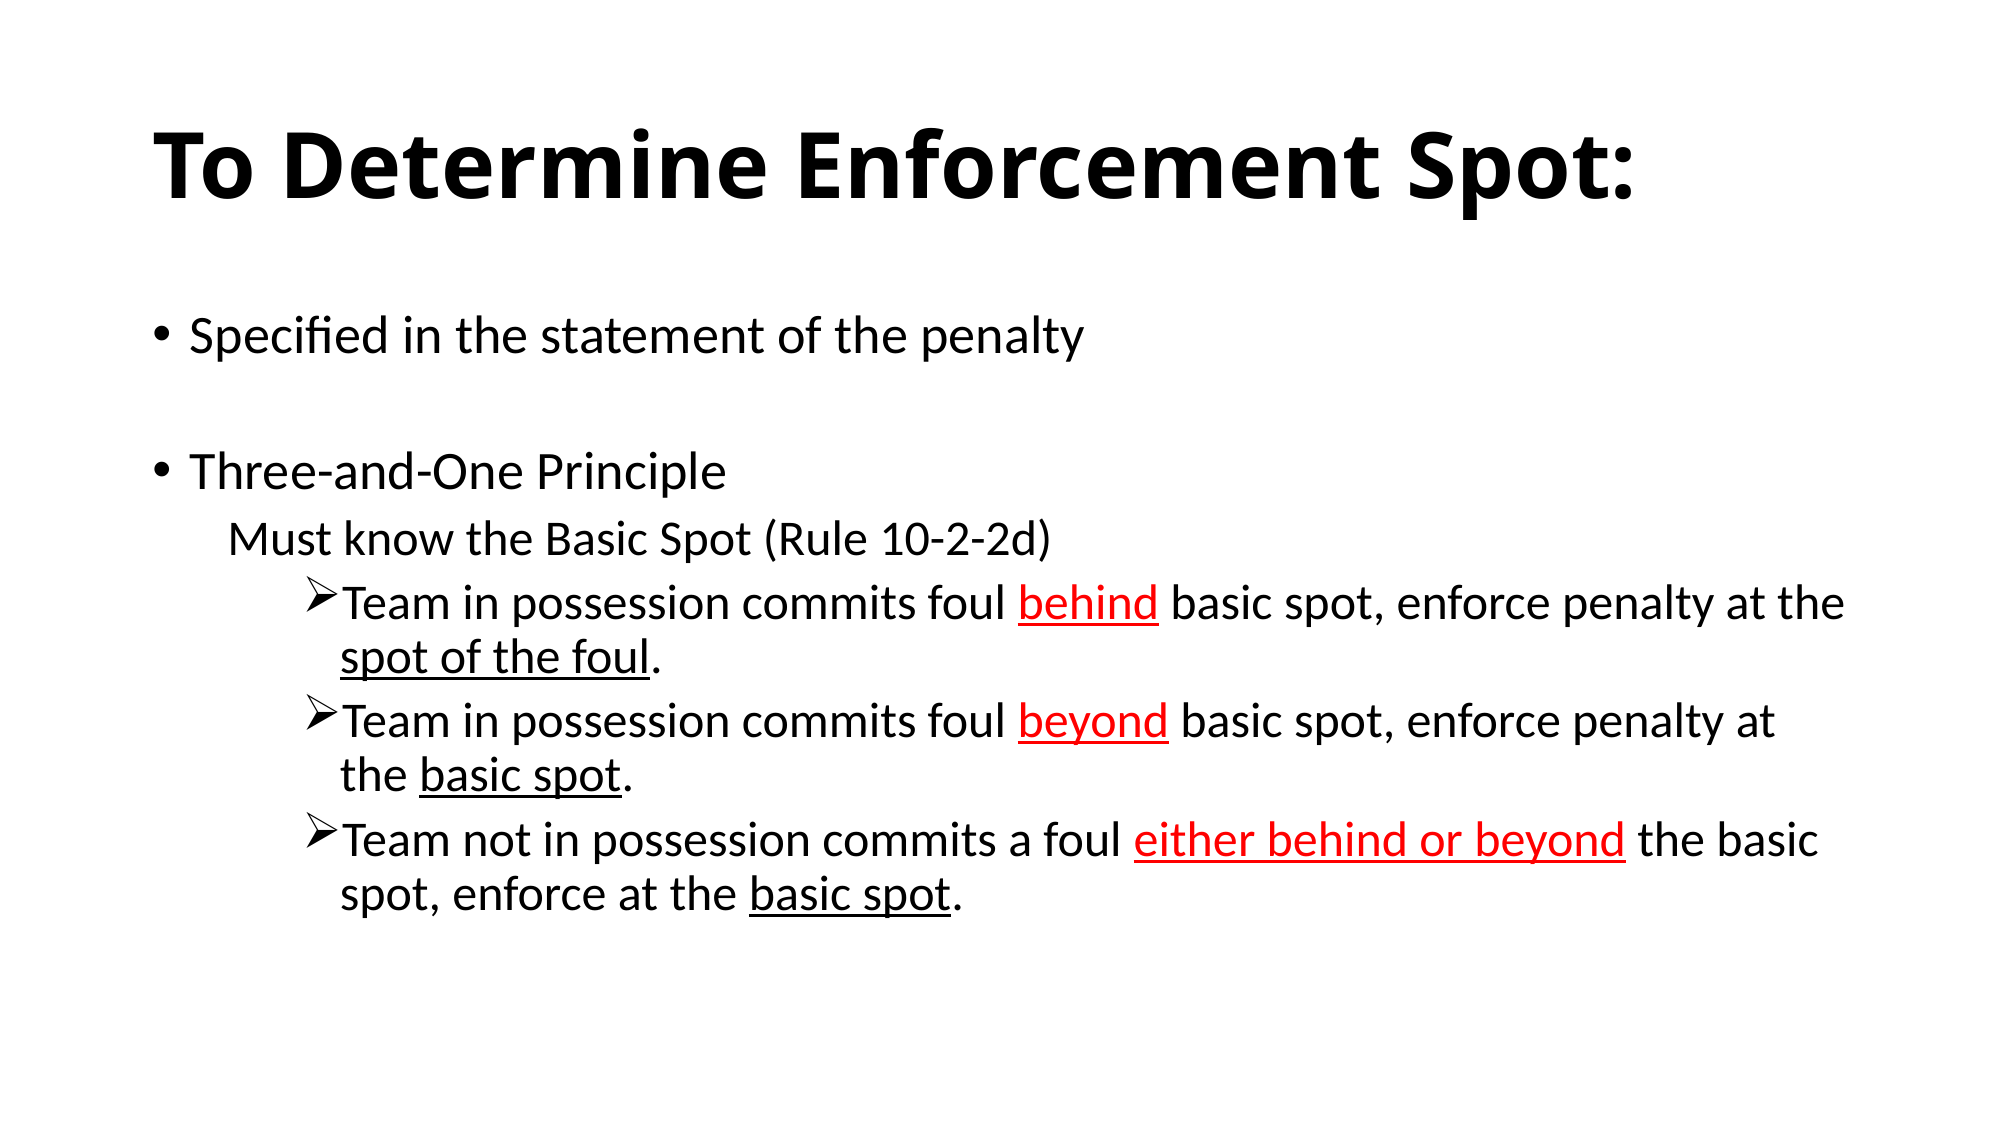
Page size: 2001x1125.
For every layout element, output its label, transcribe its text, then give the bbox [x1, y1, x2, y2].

title To Determine Enforcement Spot: [137, 59, 1863, 278]
list Specified in the statement of the penalty Three-and-One Principle Must know the Basic Spot (Rule 10-2-2d) Team in possession commits foul behind basic spot, enforce penalty at the spot of the foul. Team in possession commits foul beyond basic spot, enforce penalty at the basic spot. Team not in possession commits a foul either behind or beyond the basic spot, enforce at the basic spot. [137, 299, 1863, 1014]
